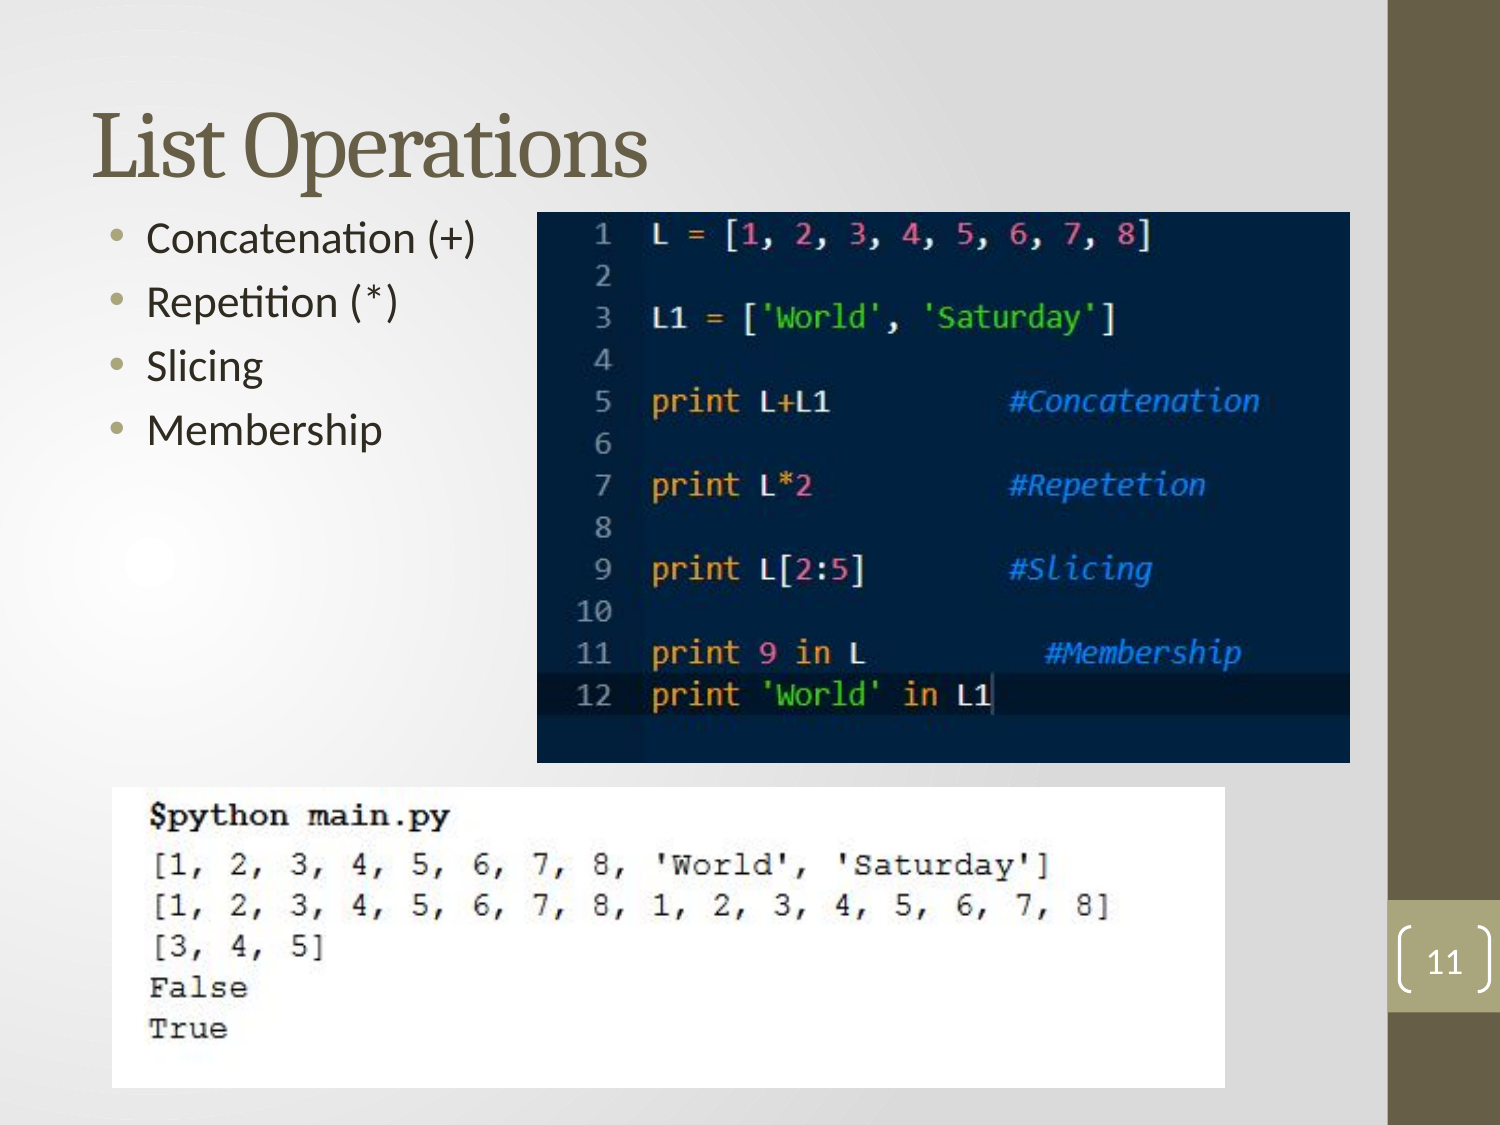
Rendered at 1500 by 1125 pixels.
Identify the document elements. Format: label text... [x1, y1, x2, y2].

title List Operations [75, 45, 1325, 200]
picture [111, 786, 1226, 1088]
picture [536, 211, 1351, 763]
list Concatenation (+) Repetition (*) Slicing Membership [75, 200, 1375, 1088]
slide_number 11 [1397, 925, 1492, 994]
